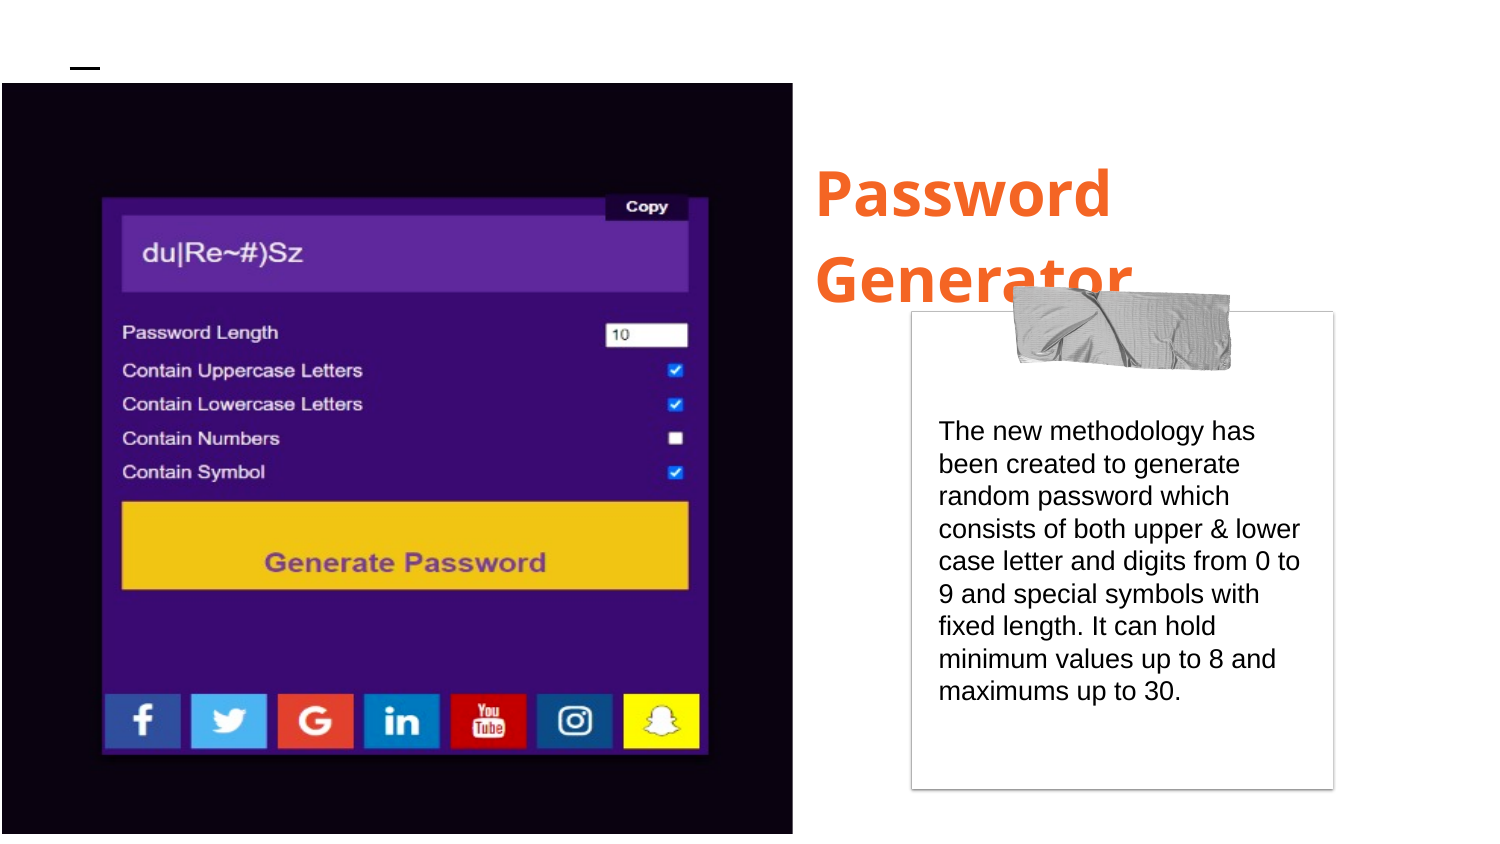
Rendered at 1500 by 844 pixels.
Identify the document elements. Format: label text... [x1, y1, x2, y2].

list Password Generator [799, 10, 1462, 533]
picture [1, 82, 793, 835]
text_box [894, 284, 1350, 808]
